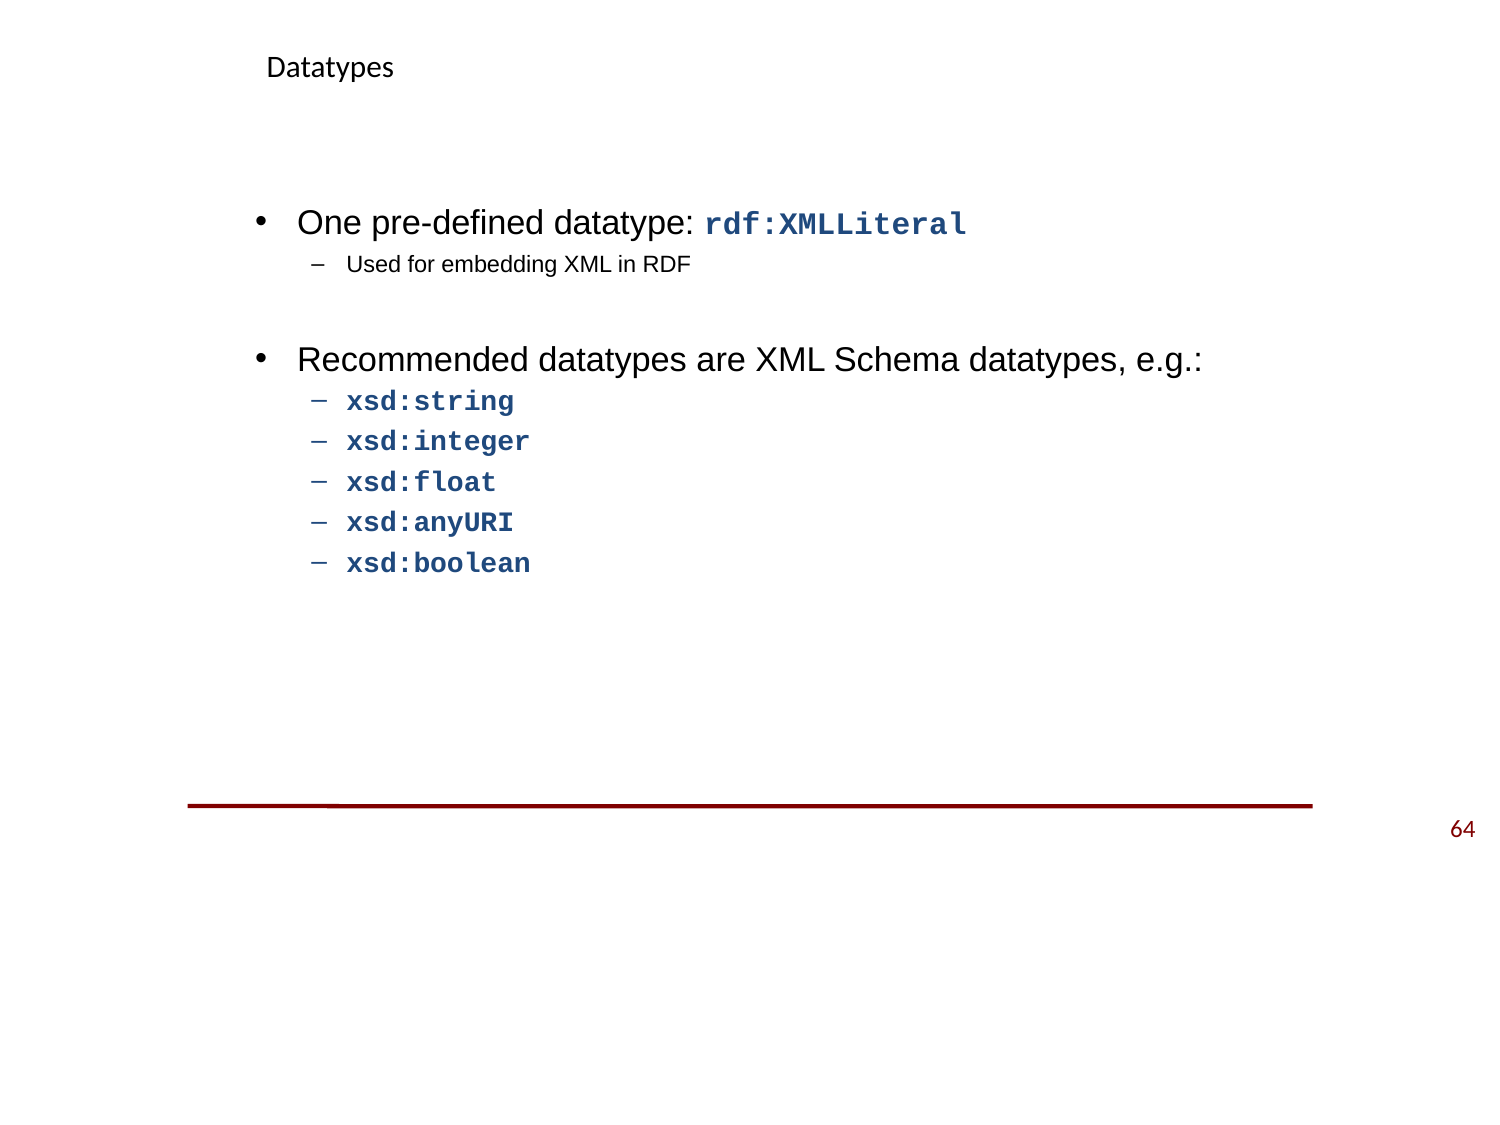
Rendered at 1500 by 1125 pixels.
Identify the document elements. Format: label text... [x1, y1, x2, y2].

text_box One pre-defined datatype: rdf:XMLLiteral Used for embedding XML in RDF Recommended datatypes are XML Schema datatypes, e.g.: xsd:string xsd:integer xsd:float xsd:anyURI xsd:boolean [253, 187, 1210, 578]
slide_number 64 [1447, 812, 1489, 1125]
title Datatypes [253, 0, 407, 159]
